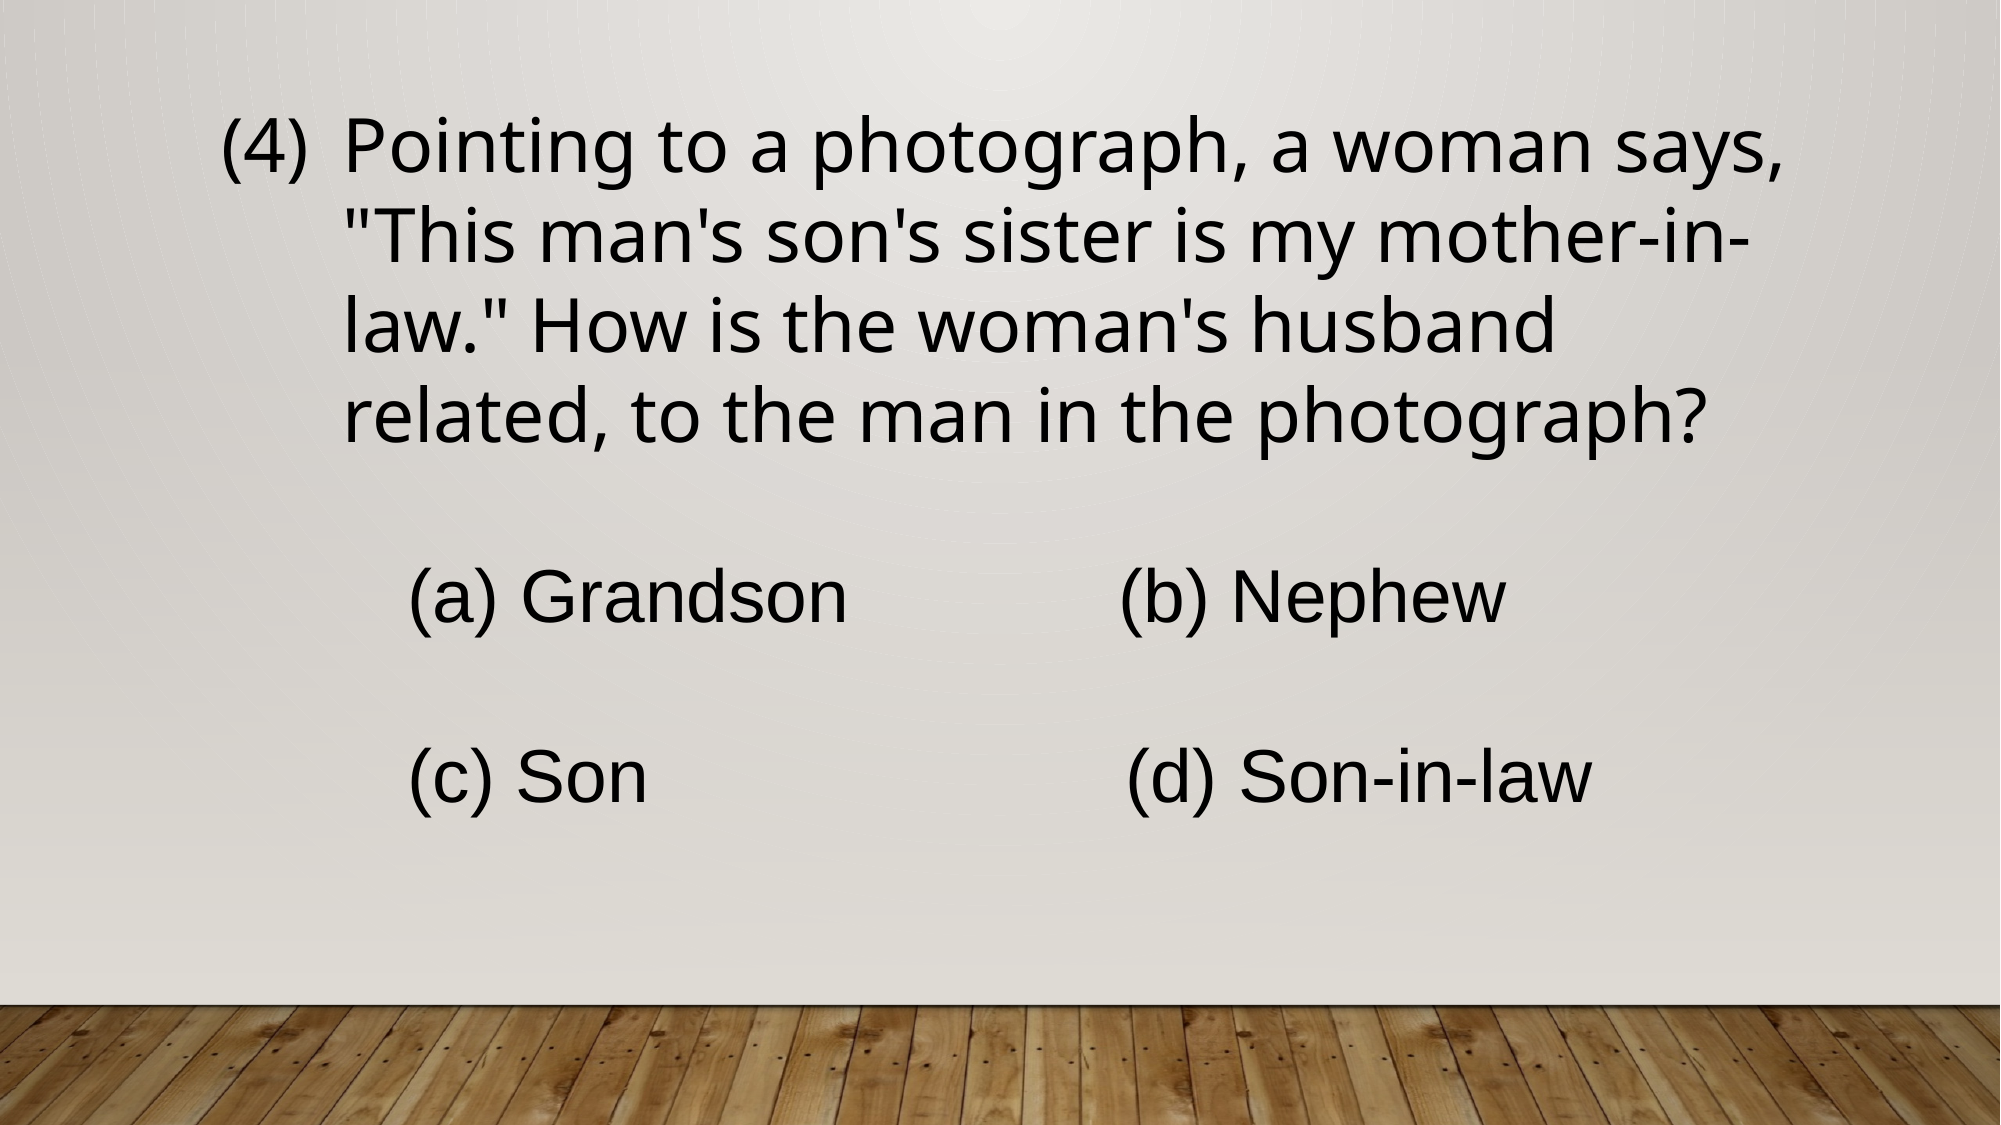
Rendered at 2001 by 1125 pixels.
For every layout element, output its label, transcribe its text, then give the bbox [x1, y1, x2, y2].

picture [0, 1005, 2000, 1125]
text_box Pointing to a photograph, a woman says, "This man's son's sister is my mother-in-law." How is the woman's husband related, to the man in the photograph? (a) Grandson (b) Nephew (c) Son (d) Son-in-law [206, 89, 1818, 825]
